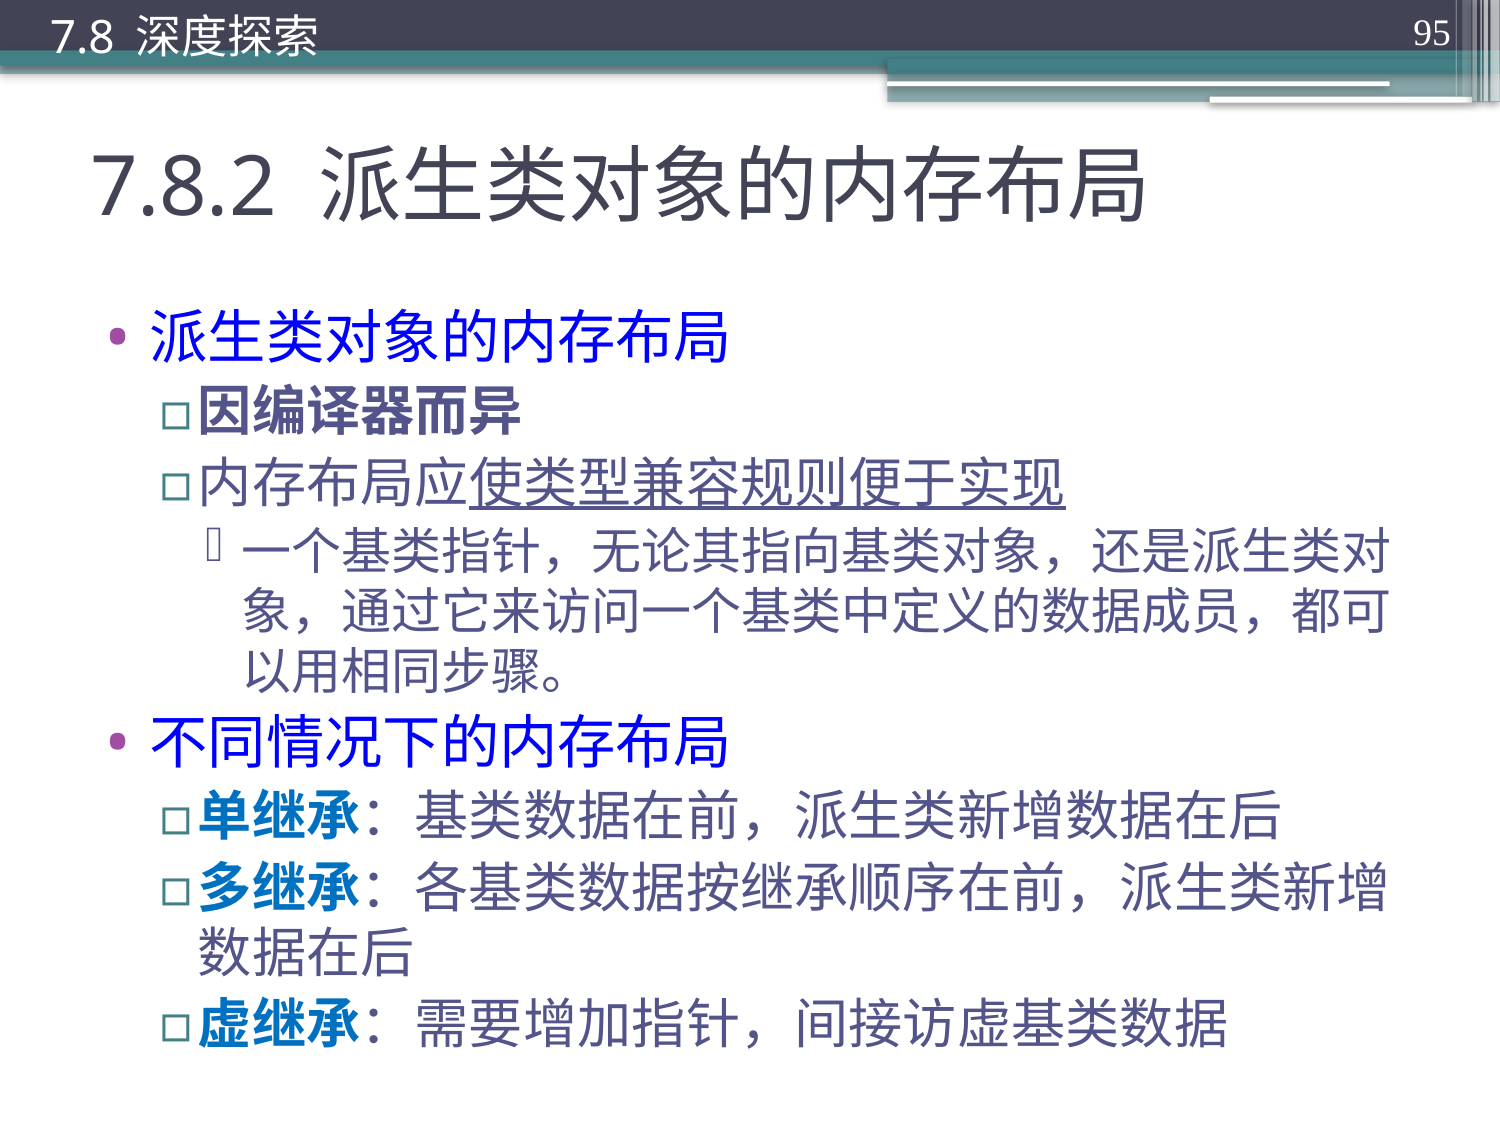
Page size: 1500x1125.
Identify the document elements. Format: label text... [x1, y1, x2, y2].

text_box 7.8 深度探索 [35, 0, 1471, 71]
list 派生类对象的内存布局 因编译器而异 内存布局应使类型兼容规则便于实现 一个基类指针，无论其指向基类对象，还是派生类对象，通过它来访问一个基类中定义的数据成员，都可以用相同步骤。 不同情况下的内存布局 单继承：基类数据在前，派生类新增数据在后 多继承：各基类数据按继承顺序在前，派生类新增数据在后 虚继承：需要增加指针，间接访虚基类数据 [75, 292, 1425, 1079]
title 7.8.2 派生类对象的内存布局 [75, 94, 1425, 270]
